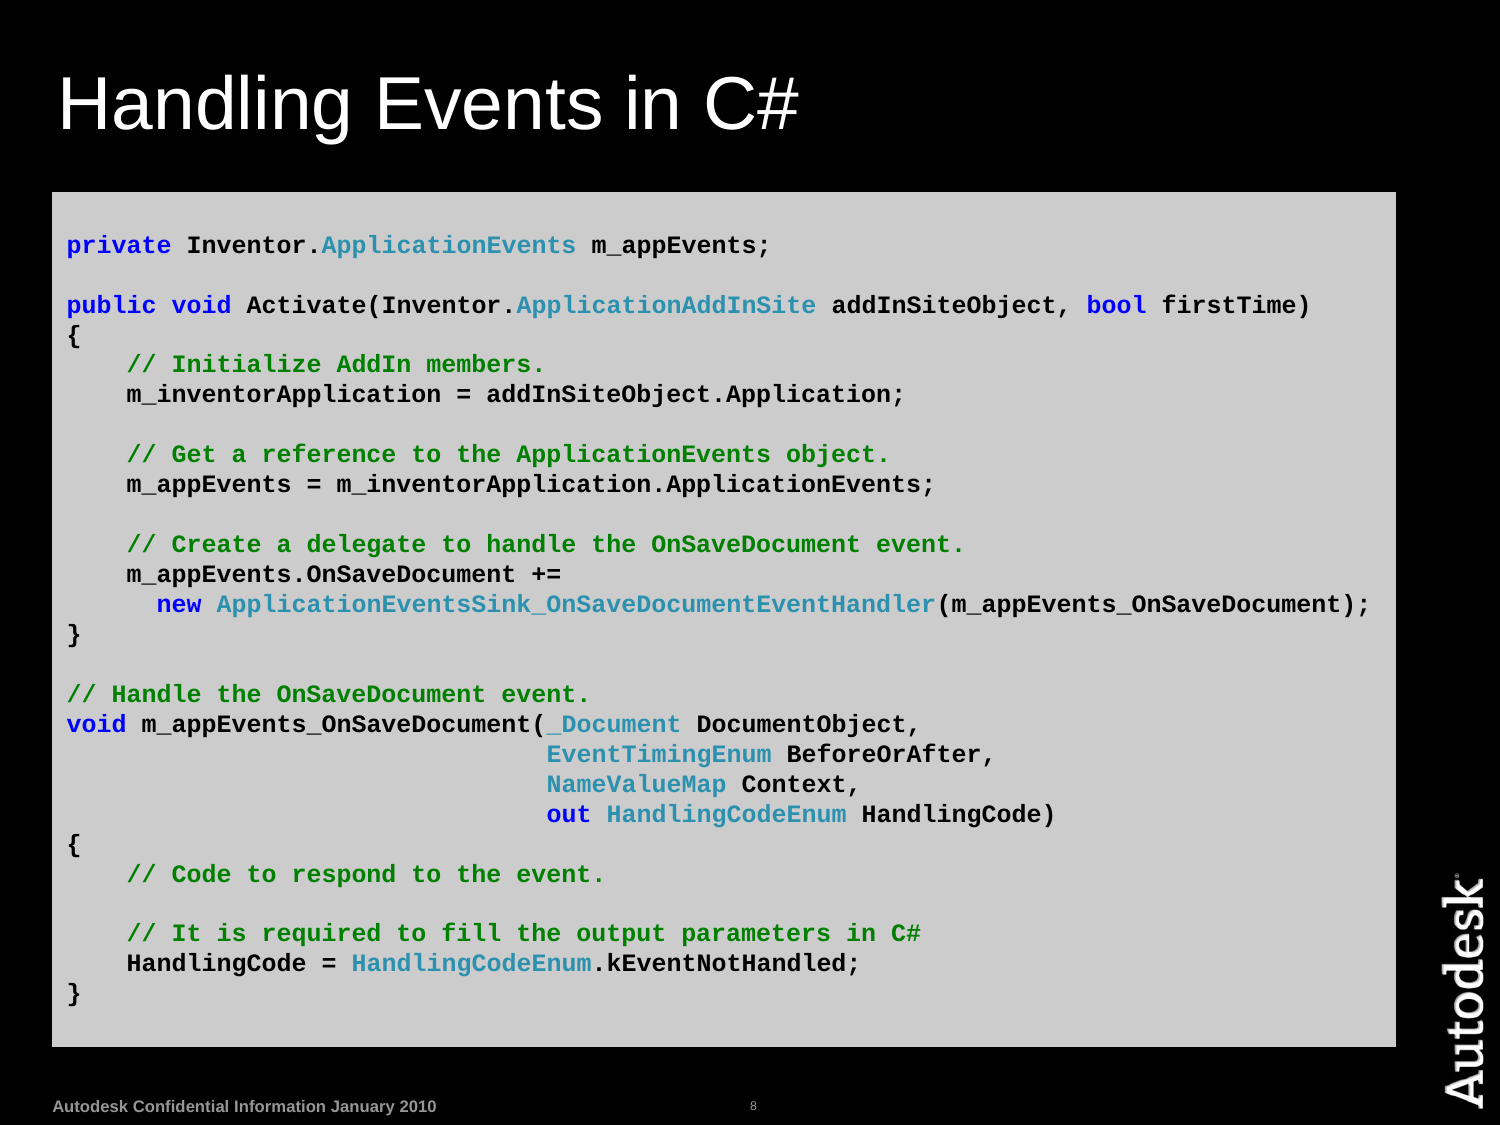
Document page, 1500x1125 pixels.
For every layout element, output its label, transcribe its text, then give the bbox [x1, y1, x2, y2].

title Handling Events in C# [57, 11, 1381, 190]
text_box private Inventor.ApplicationEvents m_appEvents; public void Activate(Inventor.ApplicationAddInSite addInSiteObject, bool firstTime) { // Initialize AddIn members. m_inventorApplication = addInSiteObject.Application; // Get a reference to the ApplicationEvents object. m_appEvents = m_inventorApplication.ApplicationEvents; // Create a delegate to handle the OnSaveDocument event. m_appEvents.OnSaveDocument += new ApplicationEventsSink_OnSaveDocumentEventHandler(m_appEvents_OnSaveDocument); } // Handle the OnSaveDocument event. void m_appEvents_OnSaveDocument(_Document DocumentObject, EventTimingEnum BeforeOrAfter, NameValueMap Context, out HandlingCodeEnum HandlingCode) { // Code to respond to the event. // It is required to fill the output parameters in C# HandlingCode = HandlingCodeEnum.kEventNotHandled; } [51, 190, 1397, 1049]
picture [1402, 0, 1500, 1125]
